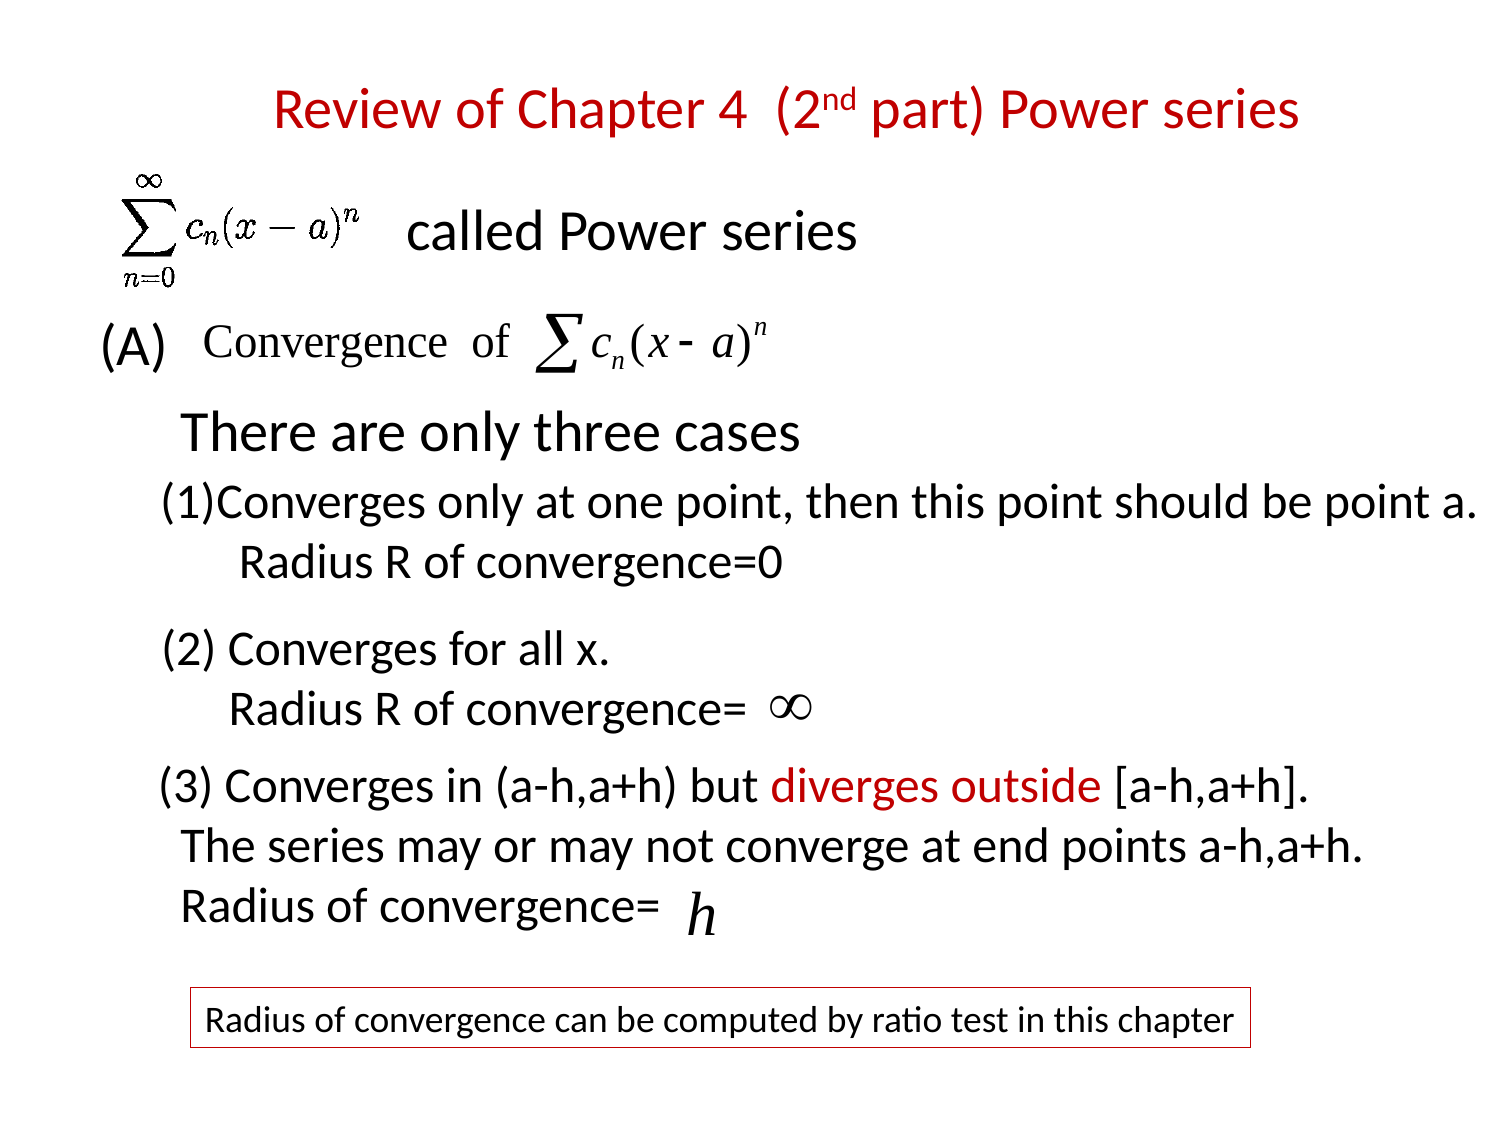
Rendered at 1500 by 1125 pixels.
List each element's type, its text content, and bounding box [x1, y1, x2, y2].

text_box Radius of convergence can be computed by ratio test in this chapter [190, 987, 1251, 1048]
picture [108, 144, 372, 317]
text_box (2) Converges for all x. Radius R of convergence= [146, 607, 763, 743]
text_box called Power series [383, 184, 874, 270]
text_box There are only three cases [165, 385, 817, 470]
text_box (A) [84, 299, 184, 385]
text_box (3) Converges in (a-h,a+h) but diverges outside [a-h,a+h]. The series may or may not converge at end points a-h,a+h. Radius of convergence= [143, 745, 1388, 940]
text_box Review of Chapter 4 (2nd part) Power series [258, 62, 1315, 148]
text_box Converges only at one point, then this point should be point a. Radius R of convergence=0 [145, 461, 1500, 597]
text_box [196, 304, 782, 386]
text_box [682, 885, 721, 943]
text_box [765, 688, 816, 729]
